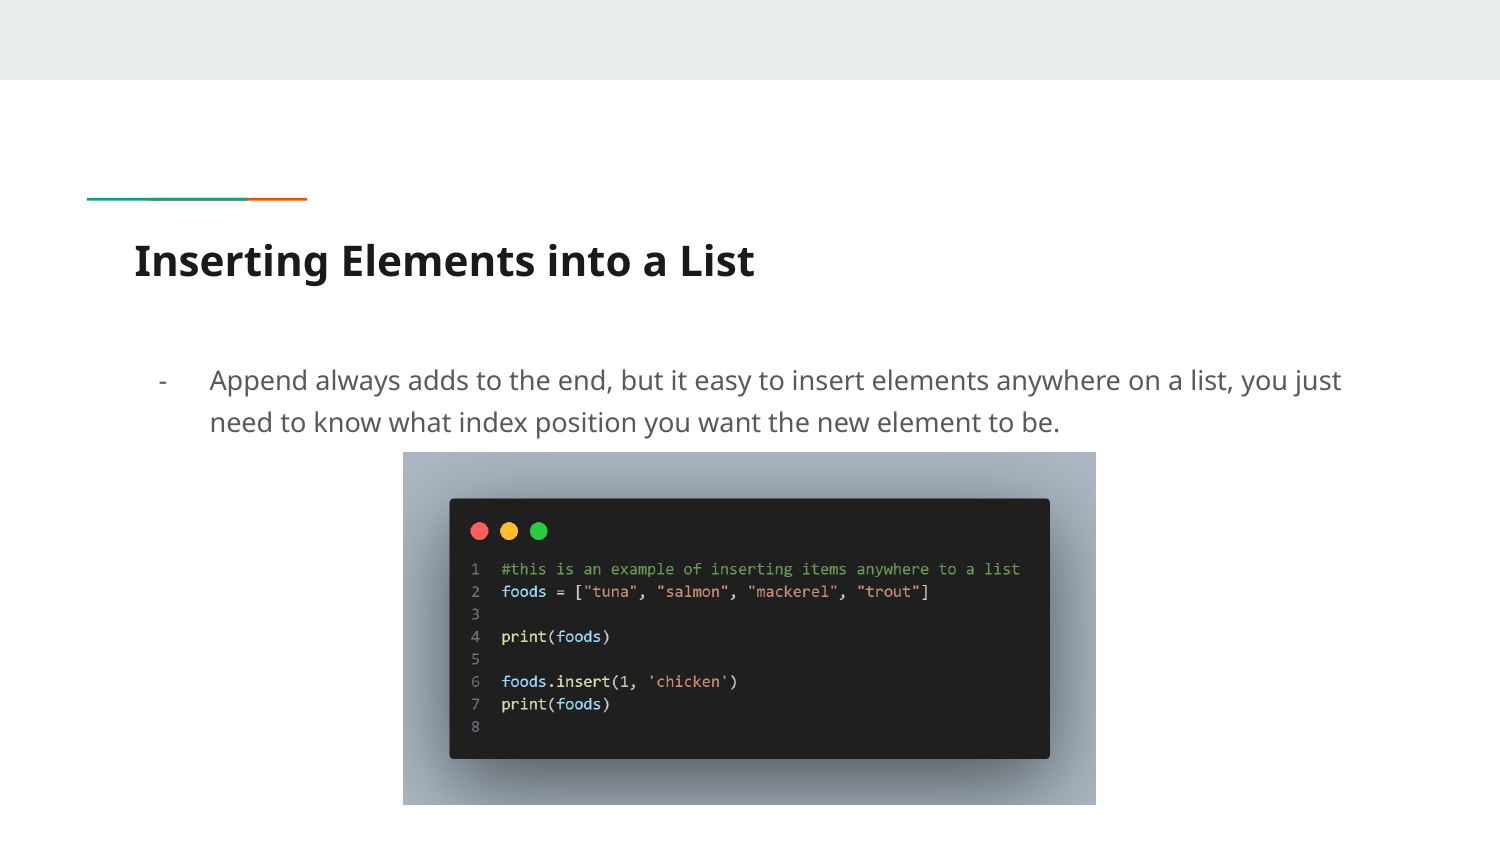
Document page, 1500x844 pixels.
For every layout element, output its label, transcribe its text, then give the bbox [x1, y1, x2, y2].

title Inserting Elements into a List [119, 216, 1381, 305]
list Append always adds to the end, but it easy to insert elements anywhere on a list, you just need to know what index position you want the new element to be. [119, 341, 1381, 712]
picture [403, 451, 1097, 805]
